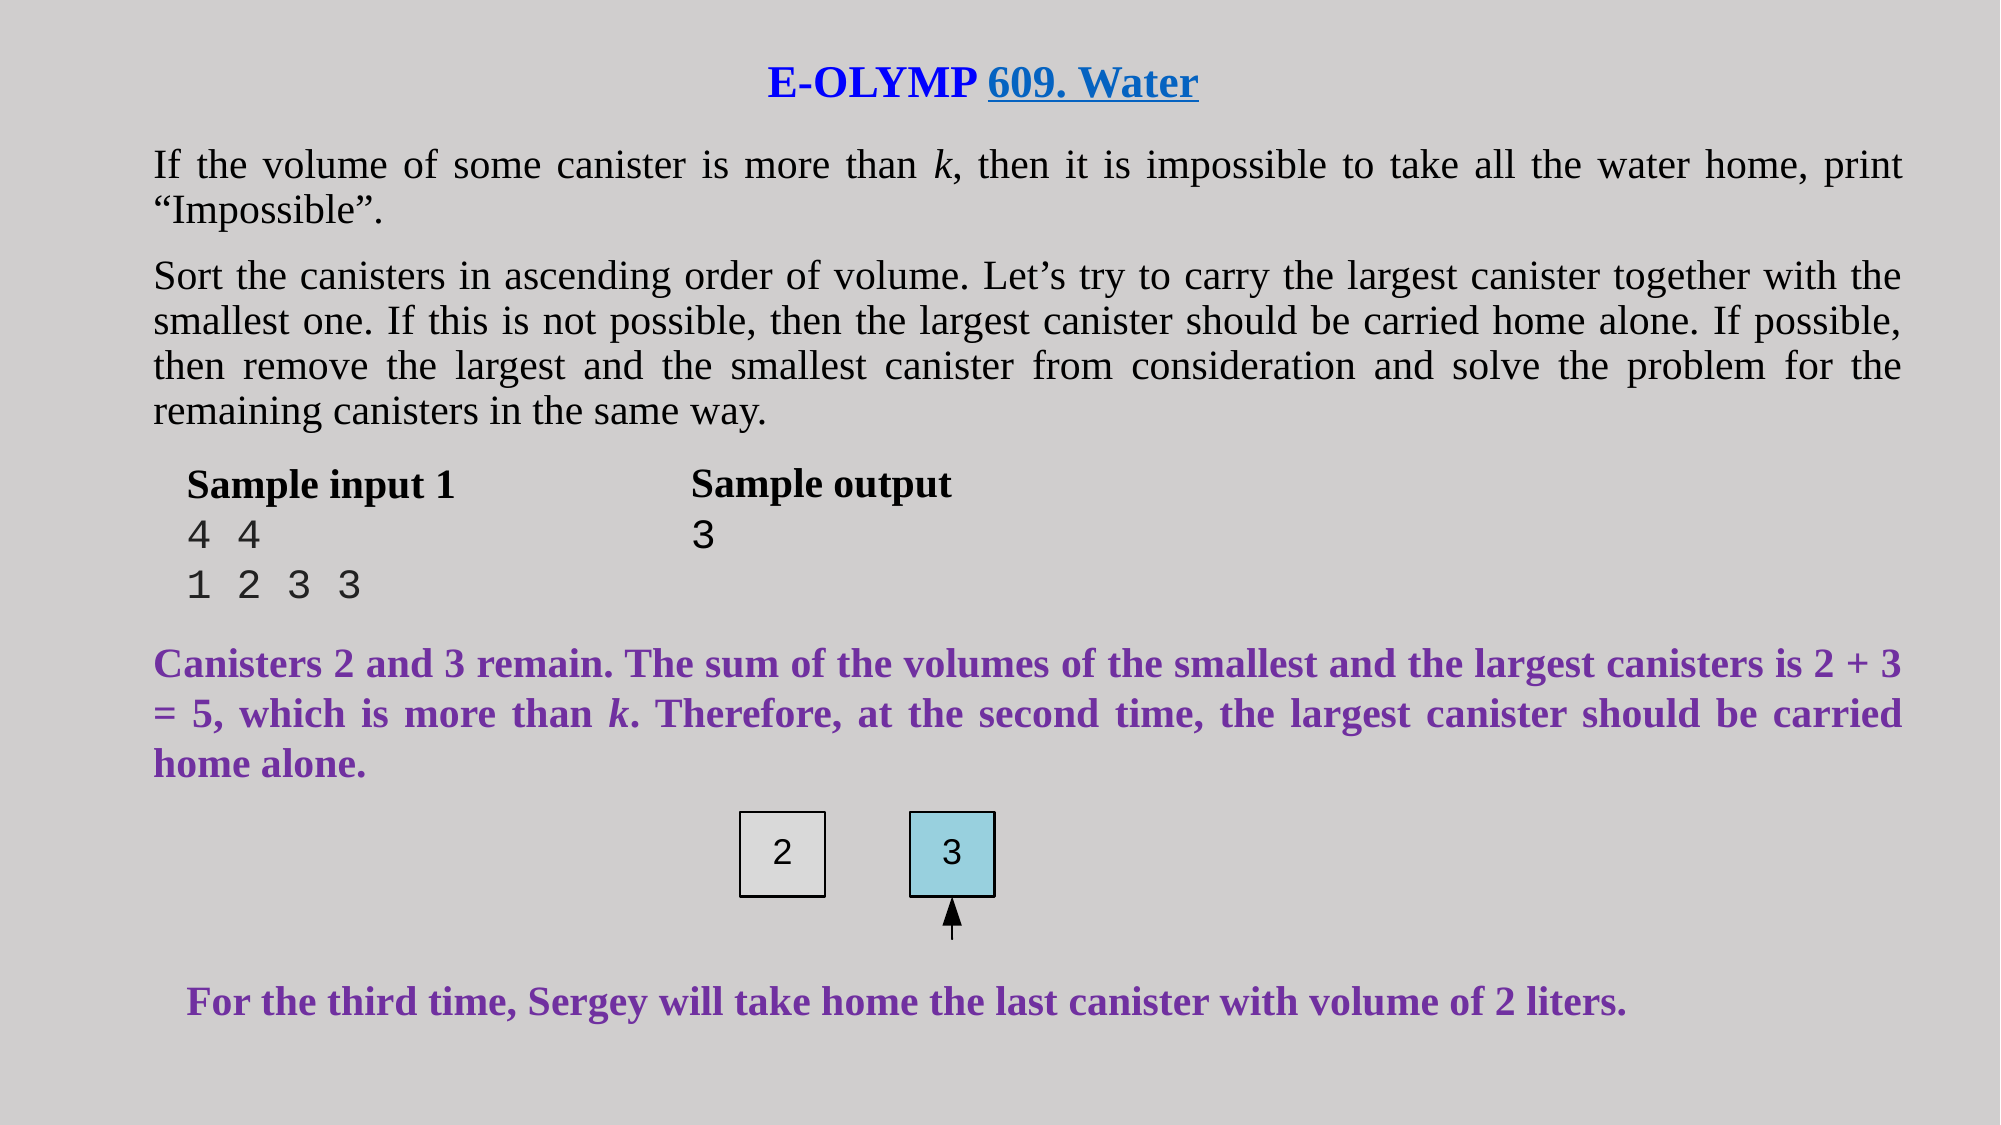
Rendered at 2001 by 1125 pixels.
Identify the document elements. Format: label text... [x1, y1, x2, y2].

text_box If the volume of some canister is more than k, then it is impossible to take all the water home, print “Impossible”. Sort the canisters in ascending order of volume. Let’s try to carry the largest canister together with the smallest one. If this is not possible, then the largest canister should be carried home alone. If possible, then remove the largest and the smallest canister from consideration and solve the problem for the remaining canisters in the same way. [138, 135, 1919, 460]
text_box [734, 806, 1000, 973]
text_box E-OLYMP 609. Water [233, 50, 1734, 115]
text_box Sample output 3 [675, 448, 1037, 594]
text_box Canisters 2 and 3 remain. The sum of the volumes of the smallest and the largest canisters is 2 + 3 = 5, which is more than k. Therefore, at the second time, the largest canister should be carried home alone. [138, 628, 1919, 794]
text_box For the third time, Sergey will take home the last canister with volume of 2 liters. [171, 966, 1774, 1032]
text_box Sample input 1 4 4 1 2 3 3 [171, 448, 509, 618]
